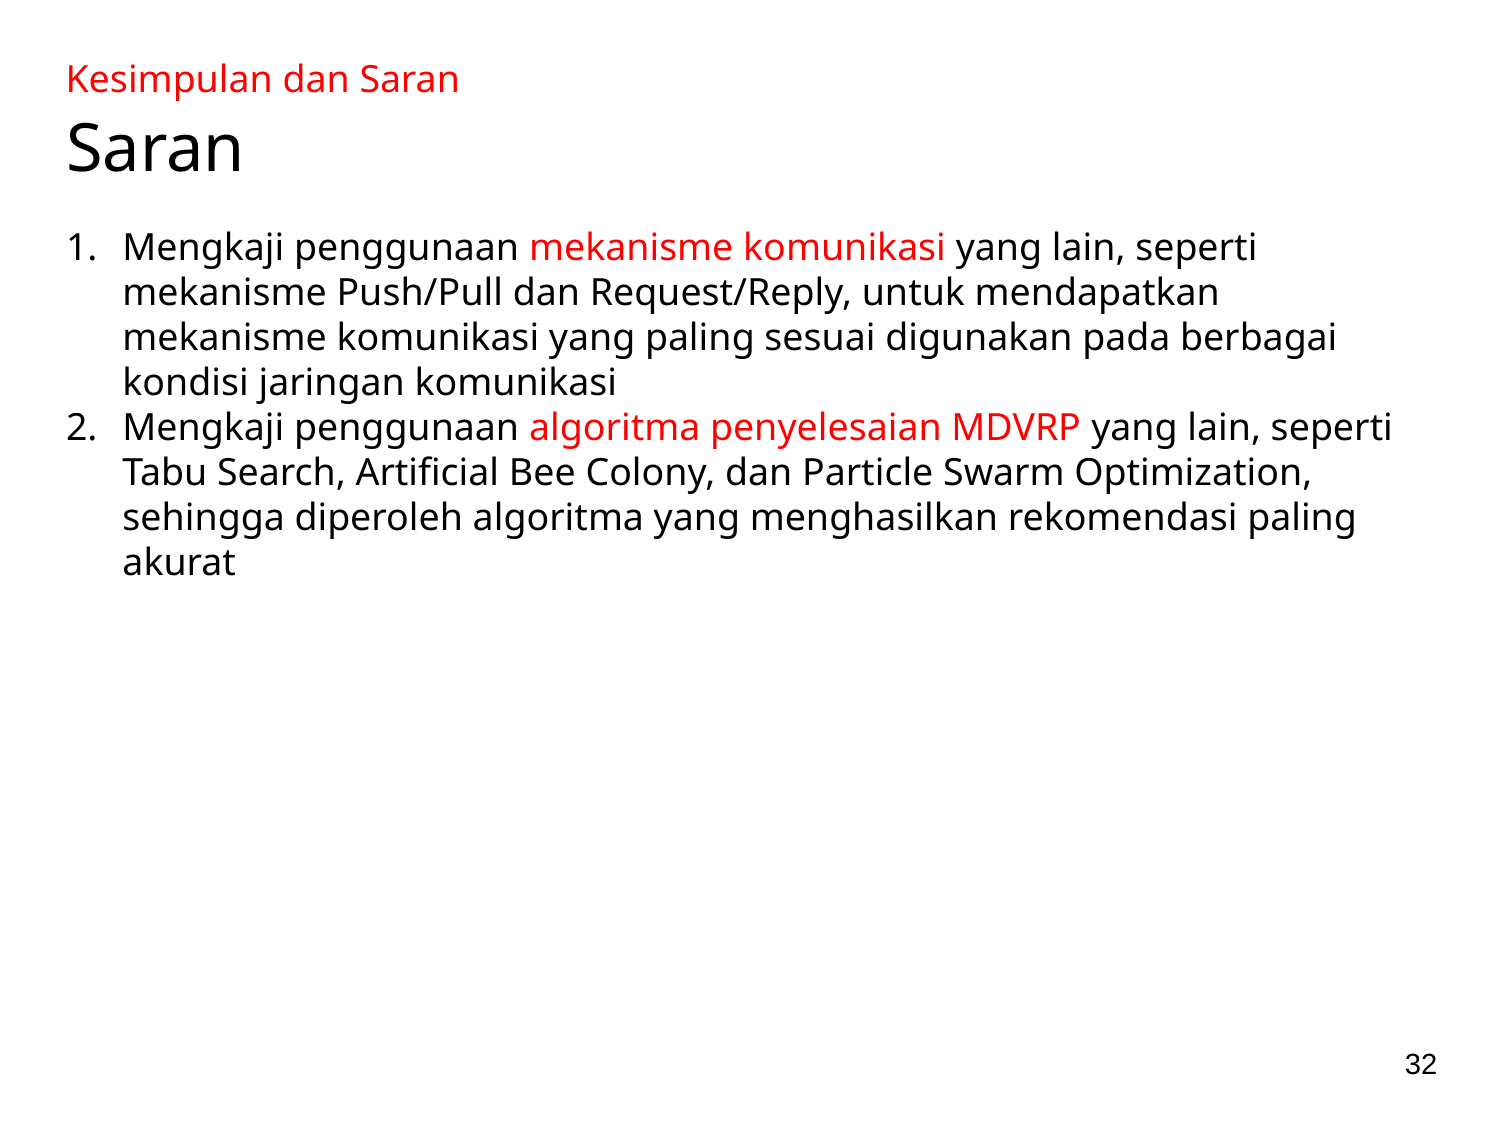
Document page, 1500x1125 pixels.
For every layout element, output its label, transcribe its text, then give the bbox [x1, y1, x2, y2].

text_box Mengkaji penggunaan mekanisme komunikasi yang lain, seperti mekanisme Push/Pull dan Request/Reply, untuk mendapatkan mekanisme komunikasi yang paling sesuai digunakan pada berbagai kondisi jaringan komunikasi Mengkaji penggunaan algoritma penyelesaian MDVRP yang lain, seperti Tabu Search, Artificial Bee Colony, dan Particle Swarm Optimization, sehingga diperoleh algoritma yang menghasilkan rekomendasi paling akurat [51, 208, 1444, 728]
text_box Kesimpulan dan Saran [50, 39, 655, 114]
slide_number 32 [1389, 1019, 1480, 1106]
text_box Saran [51, 89, 1444, 208]
